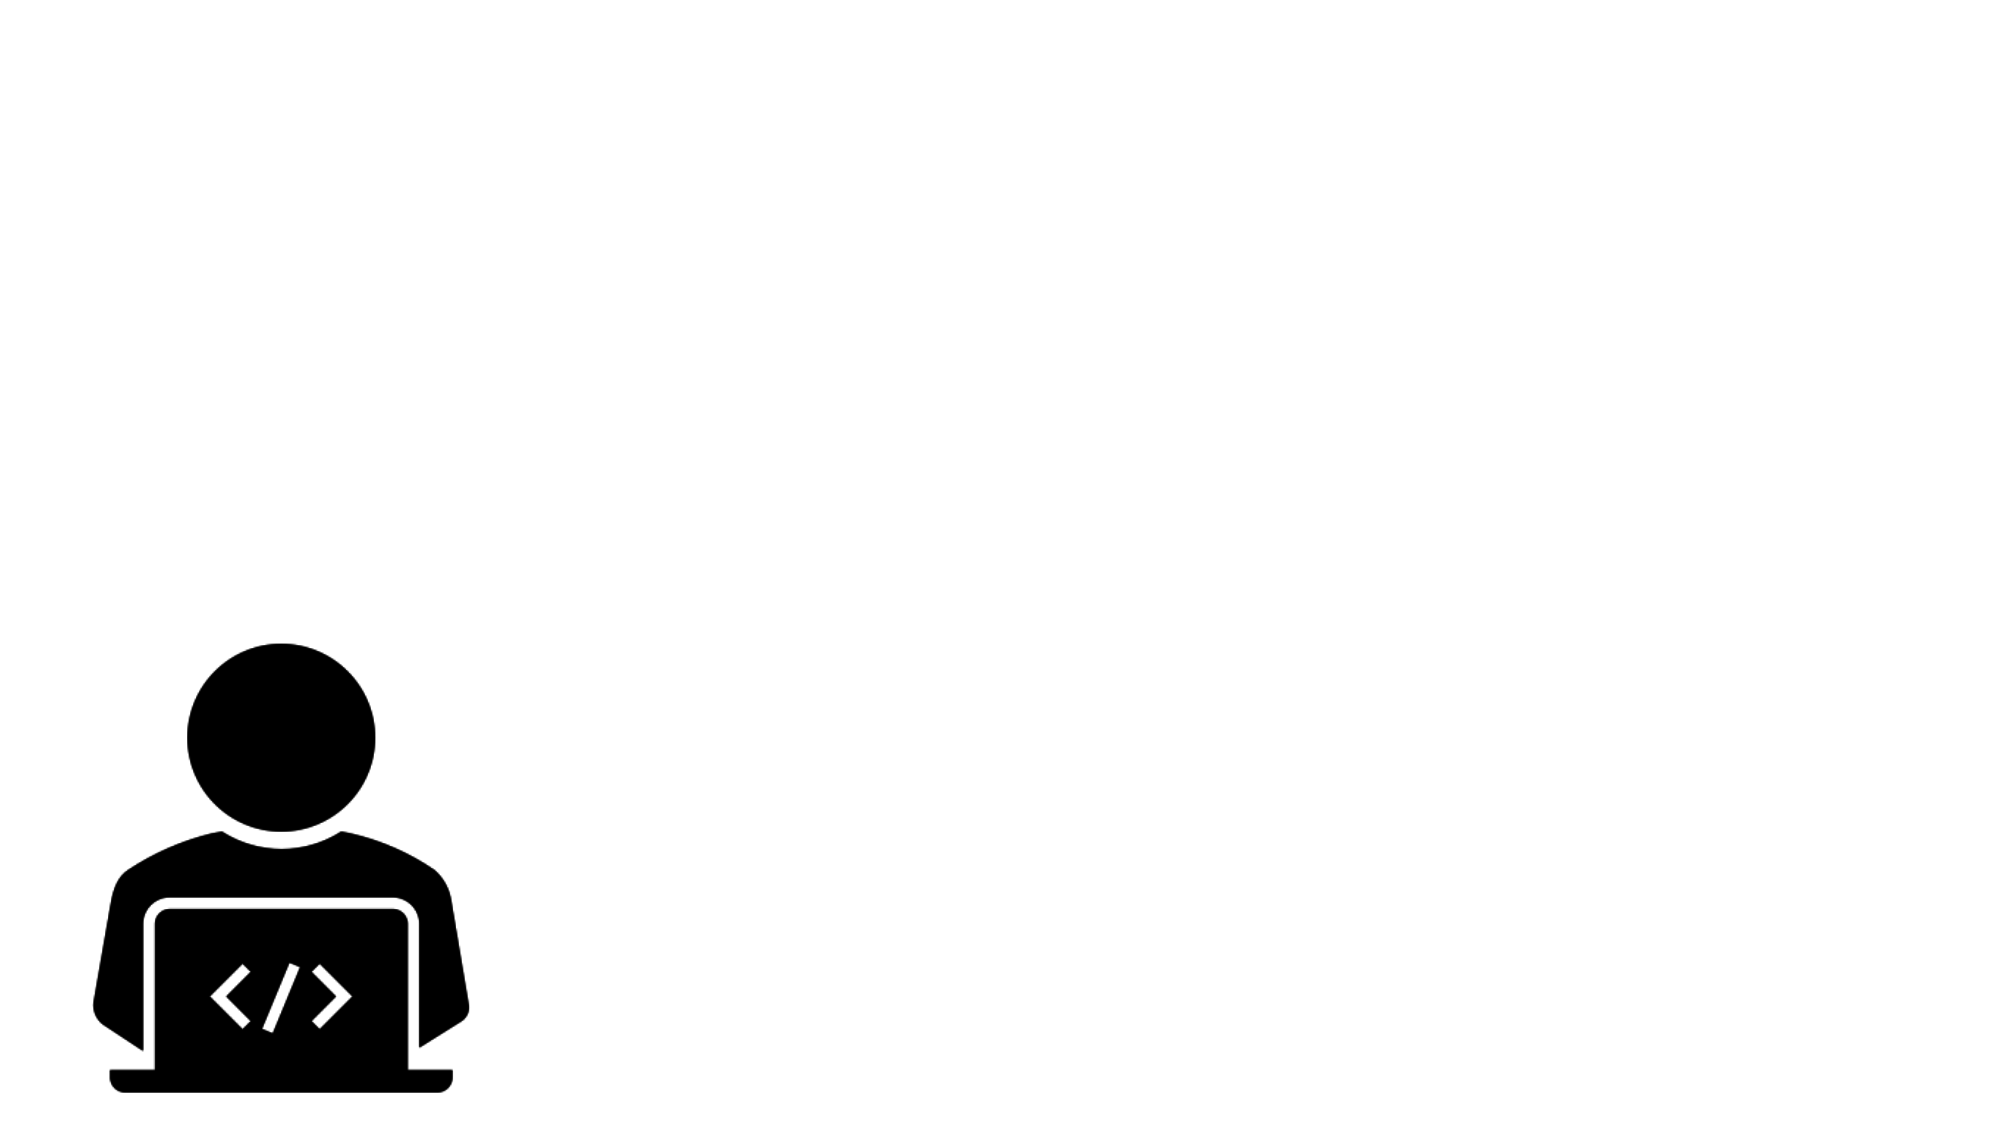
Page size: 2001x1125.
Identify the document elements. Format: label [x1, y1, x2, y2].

picture [0, 562, 563, 1125]
